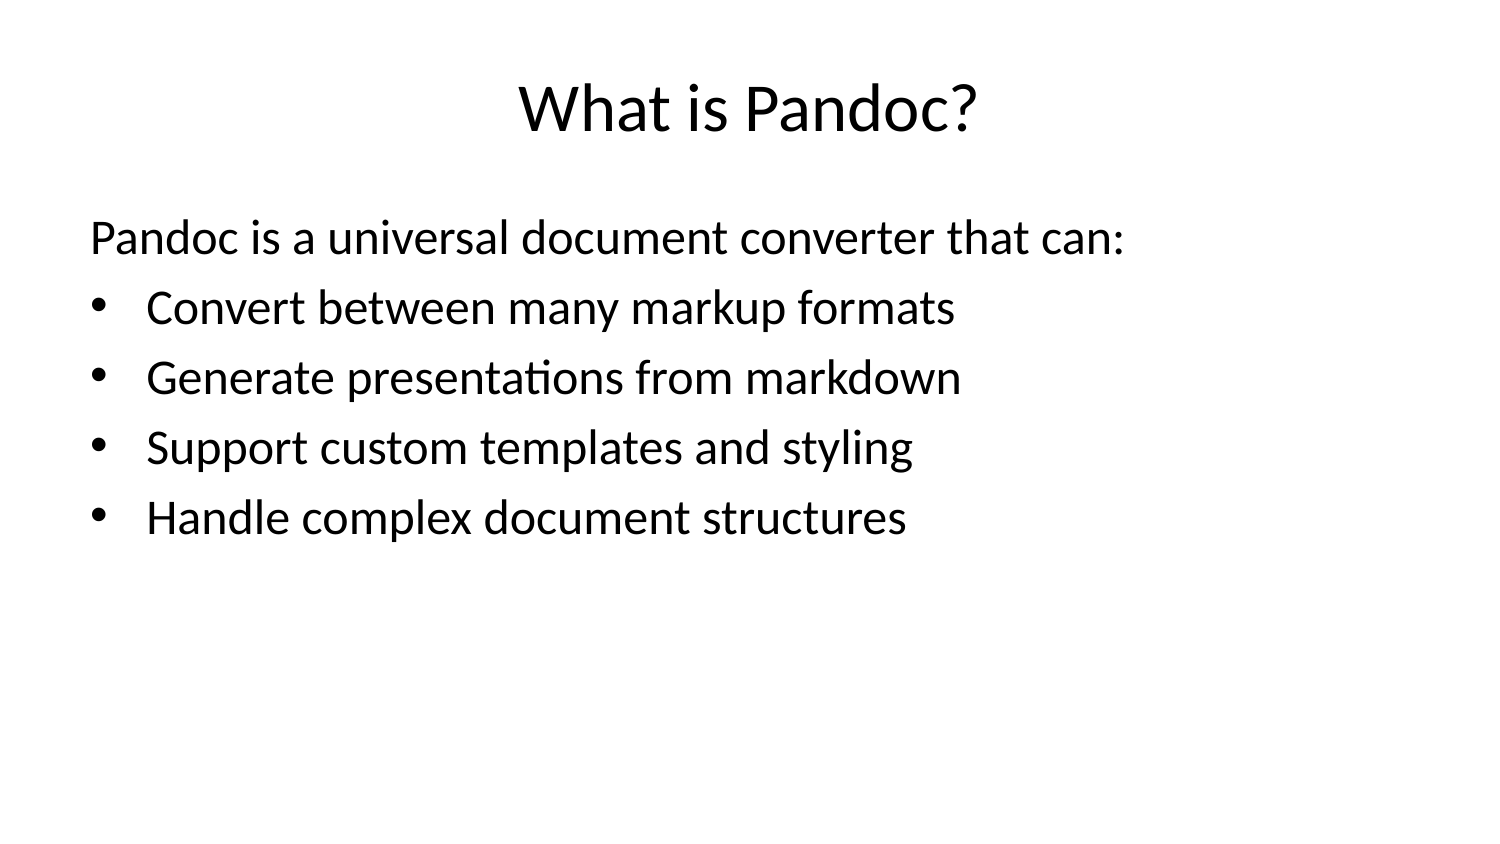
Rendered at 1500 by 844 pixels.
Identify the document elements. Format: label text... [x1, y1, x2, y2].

list Pandoc is a universal document converter that can: Convert between many markup formats Generate presentations from markdown Support custom templates and styling Handle complex document structures [75, 196, 1425, 754]
title What is Pandoc? [75, 33, 1425, 175]
